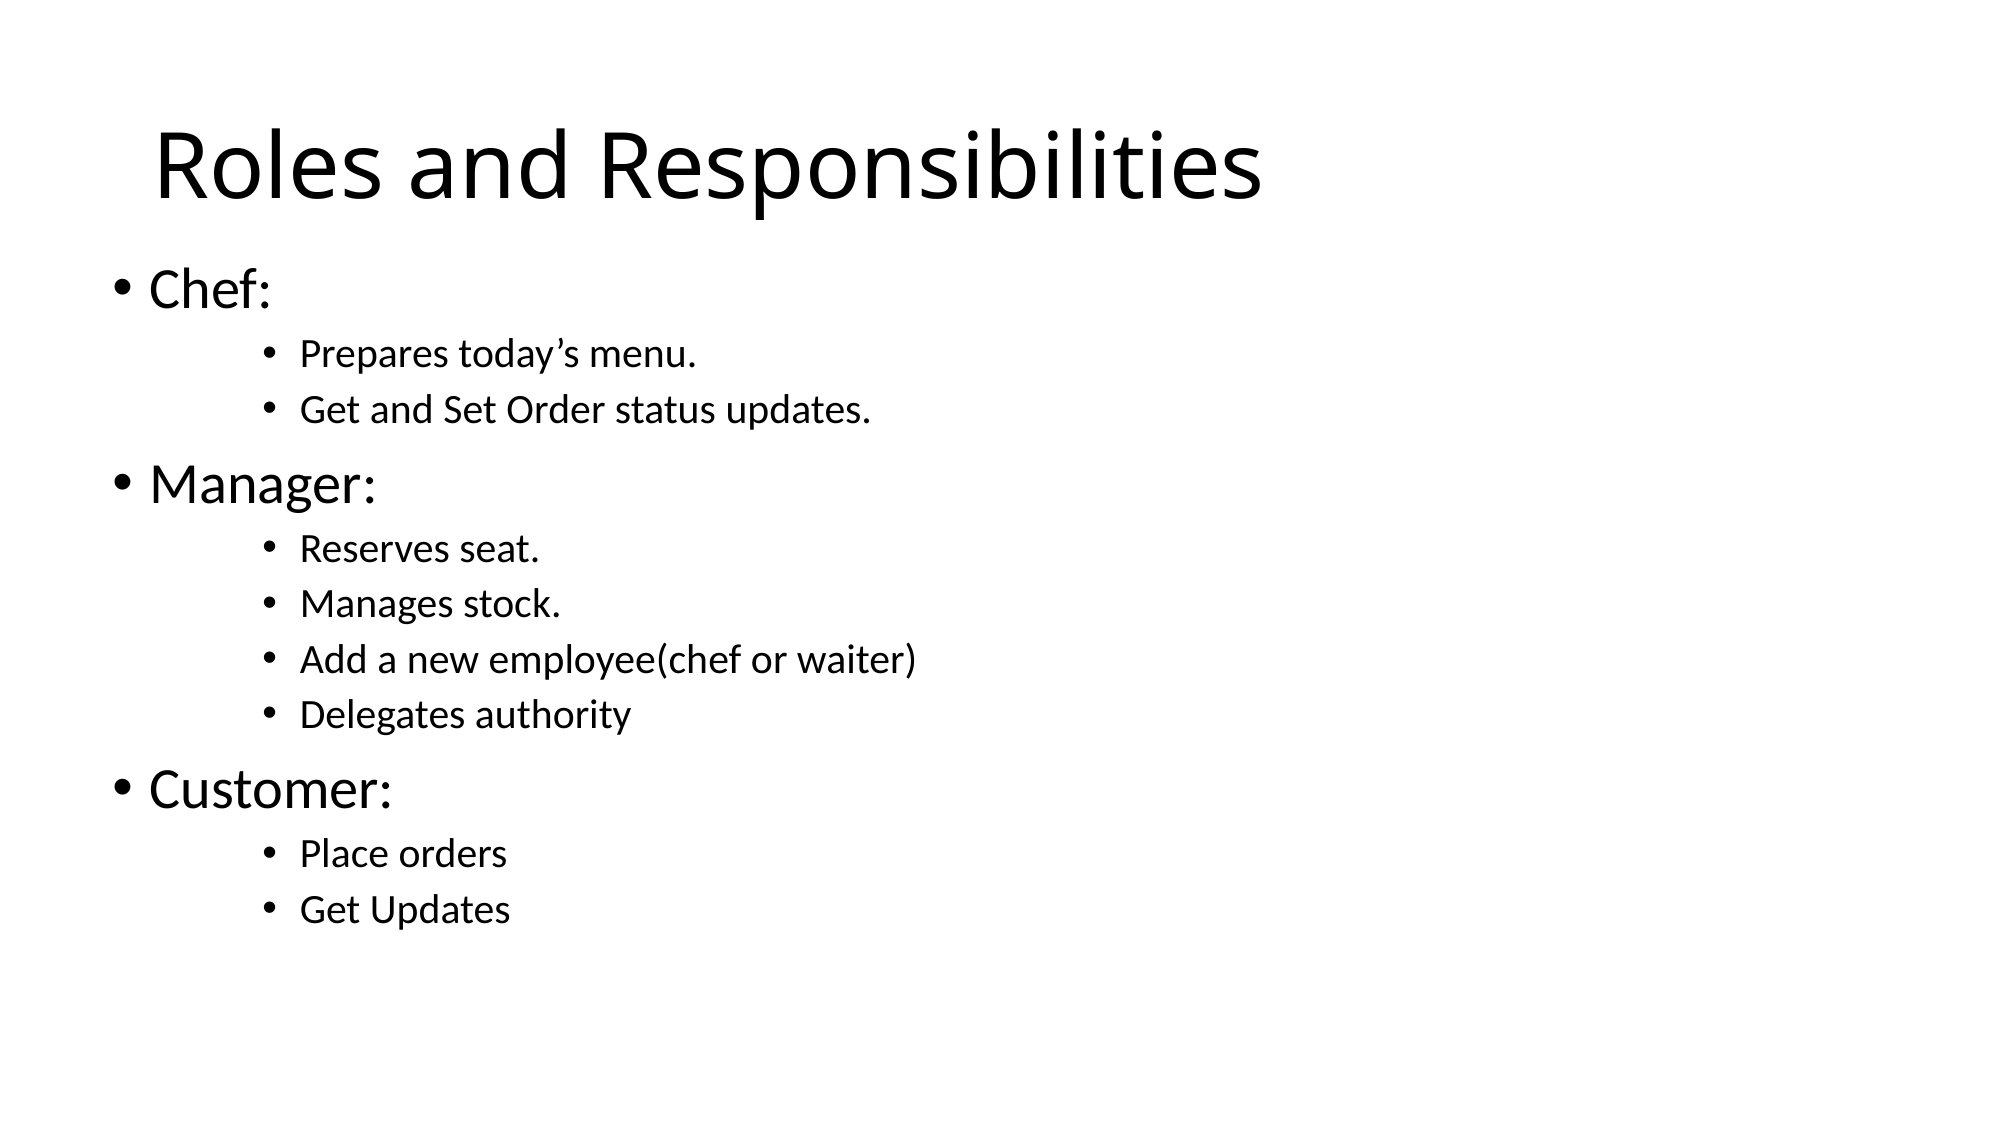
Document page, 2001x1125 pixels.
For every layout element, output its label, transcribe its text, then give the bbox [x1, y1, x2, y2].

list Chef: Prepares today’s menu. Get and Set Order status updates. Manager: Reserves seat. Manages stock. Add a new employee(chef or waiter) Delegates authority Customer: Place orders Get Updates [97, 250, 1823, 965]
title Roles and Responsibilities [137, 59, 1863, 278]
